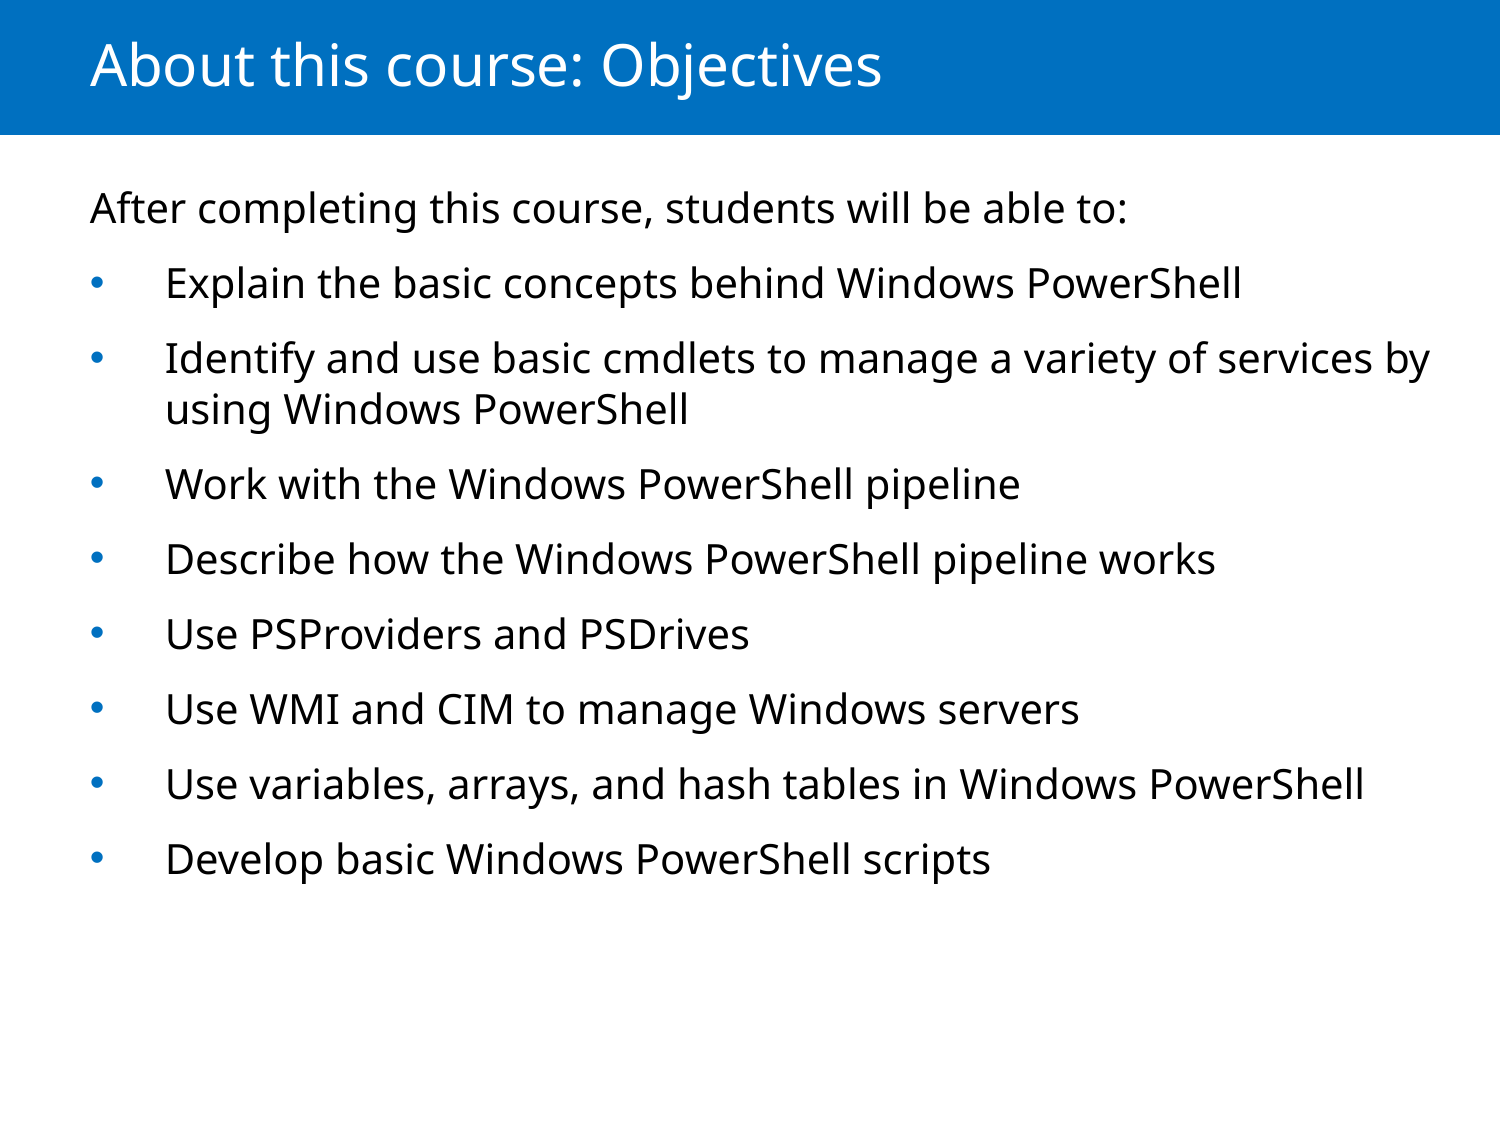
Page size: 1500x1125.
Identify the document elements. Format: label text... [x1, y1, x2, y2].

list After completing this course, students will be able to: Explain the basic concepts behind Windows PowerShell Identify and use basic cmdlets to manage a variety of services by using Windows PowerShell Work with the Windows PowerShell pipeline Describe how the Windows PowerShell pipeline works Use PSProviders and PSDrives Use WMI and CIM to manage Windows servers Use variables, arrays, and hash tables in Windows PowerShell Develop basic Windows PowerShell scripts [75, 174, 1488, 1013]
title About this course: Objectives [75, 0, 1425, 135]
